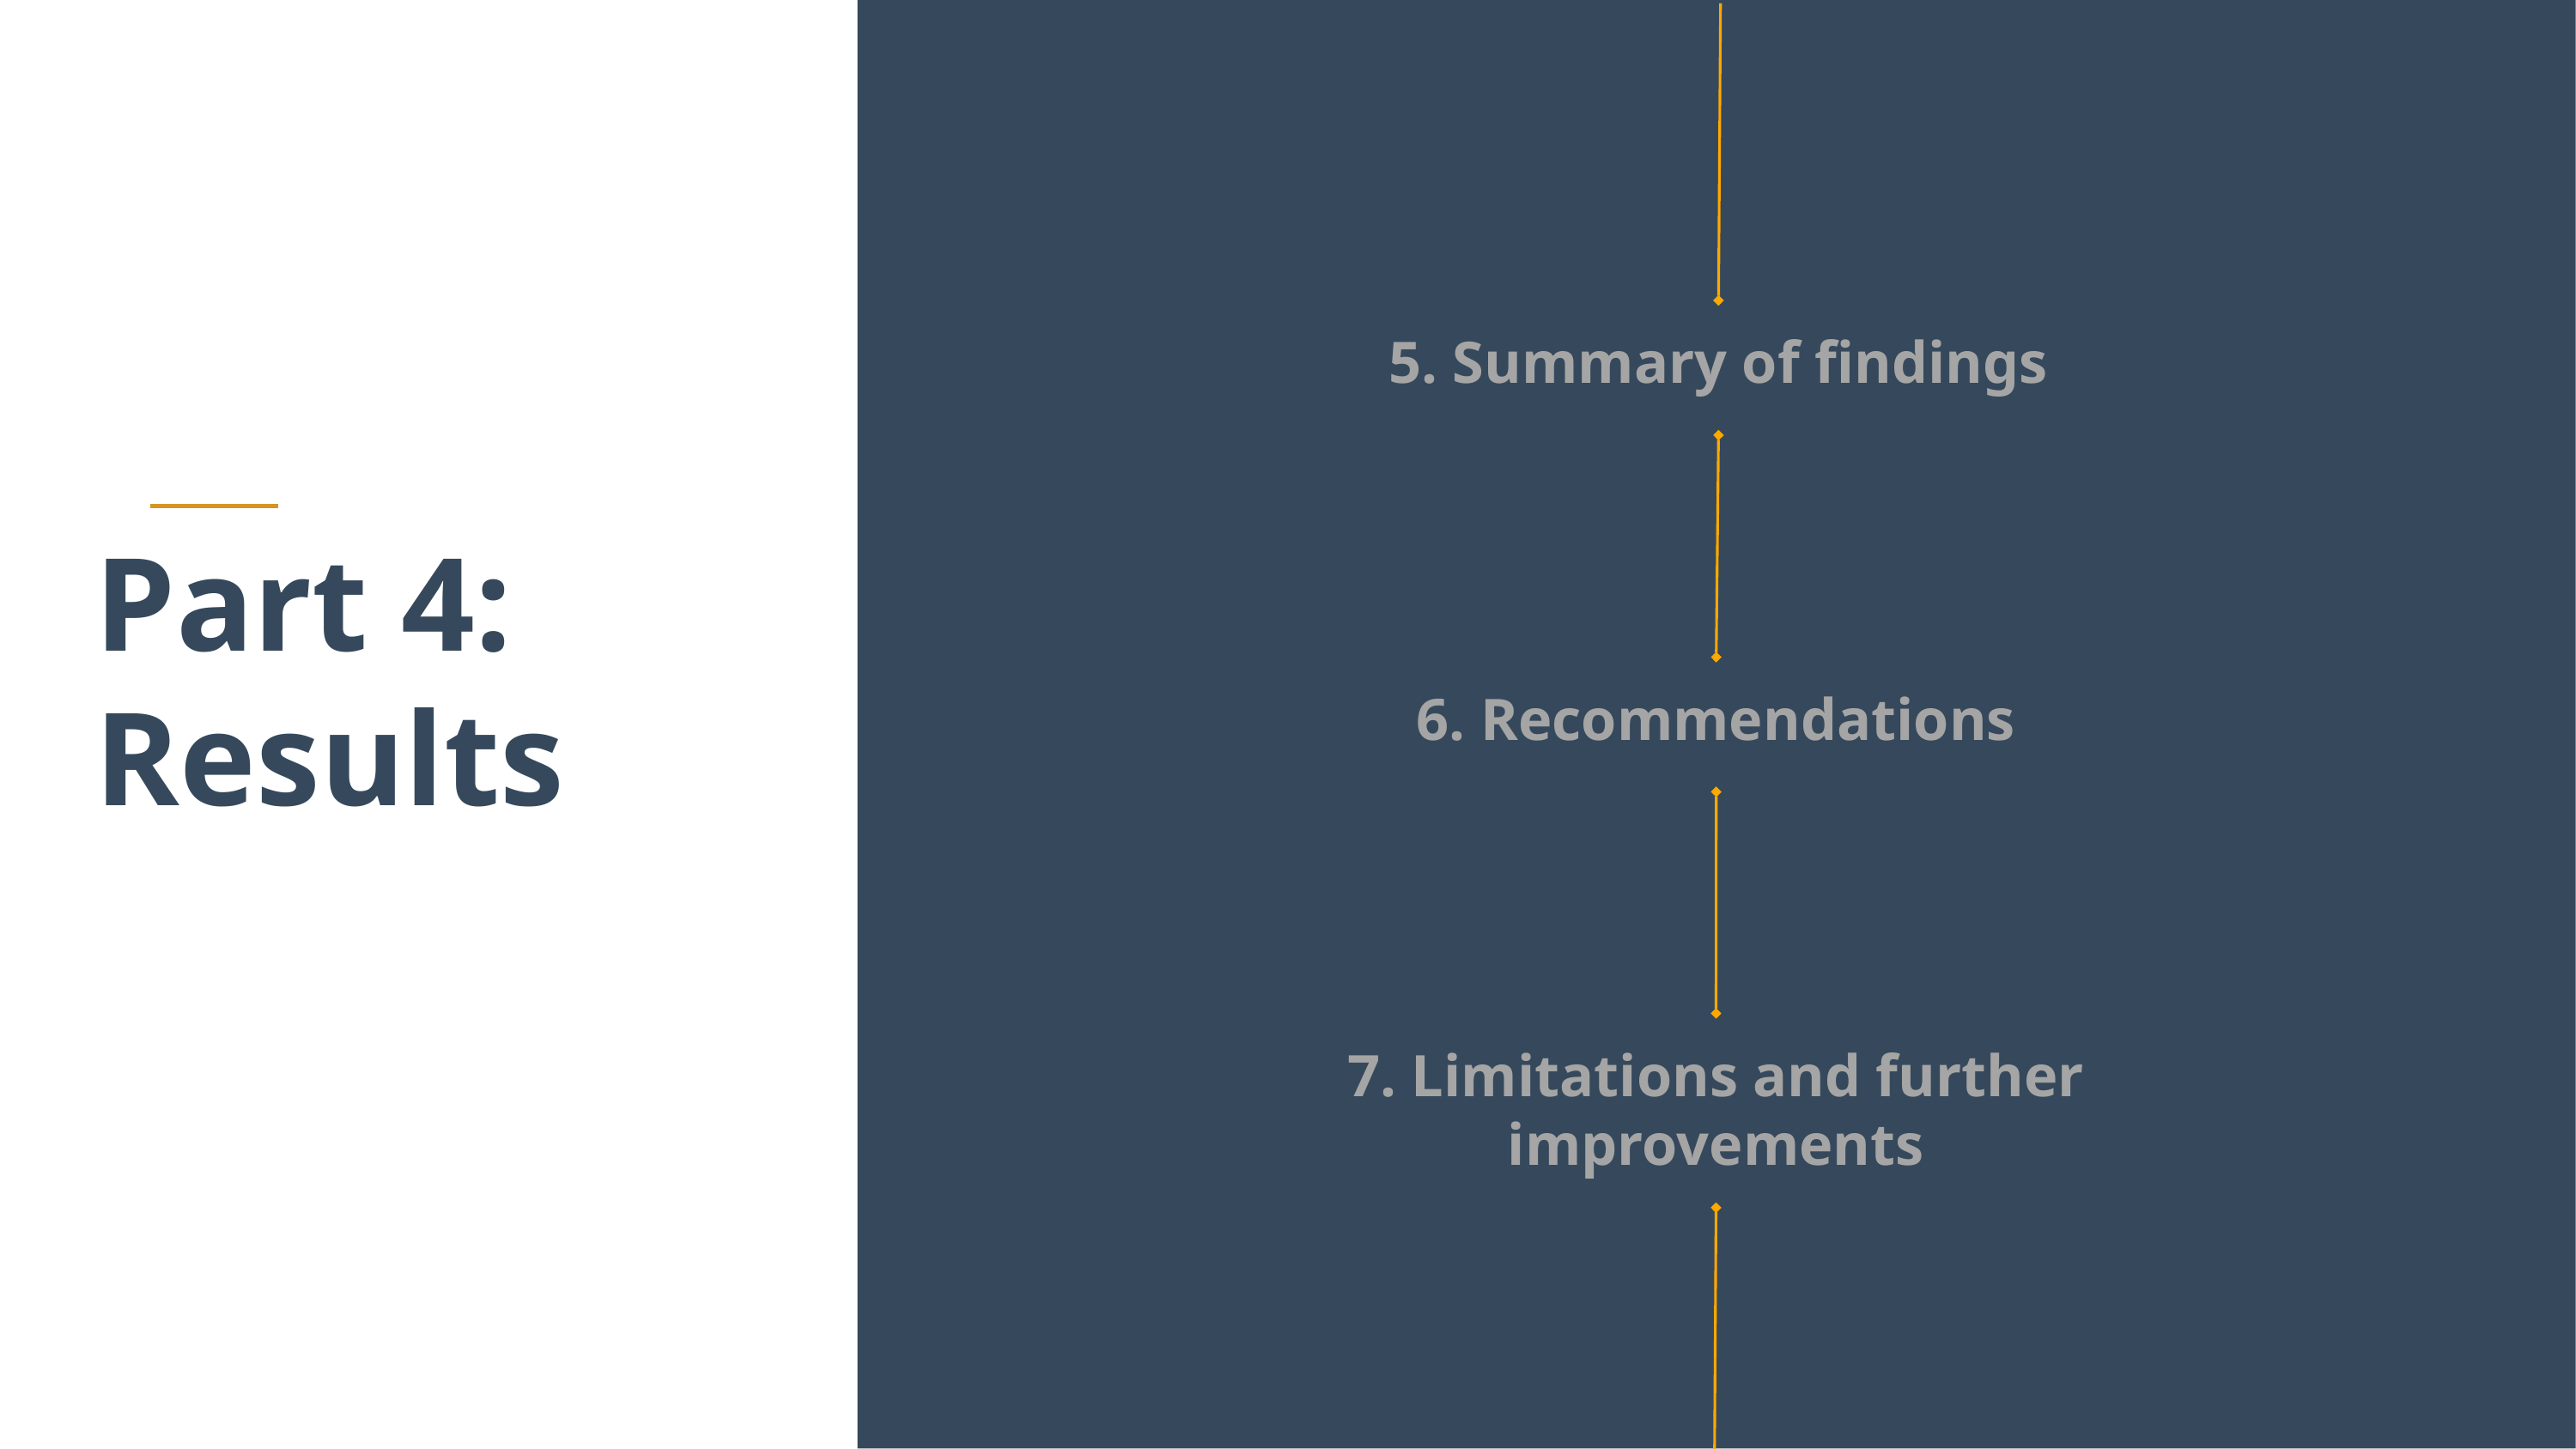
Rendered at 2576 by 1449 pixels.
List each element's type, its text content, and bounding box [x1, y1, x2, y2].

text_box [1716, 434, 1719, 658]
text_box 7. Limitations and further improvements [1187, 1013, 2245, 1208]
text_box 5. Summary of findings [1352, 300, 2085, 435]
title Part 4: Results [69, 524, 845, 858]
text_box 6. Recommendations [1378, 657, 2055, 792]
